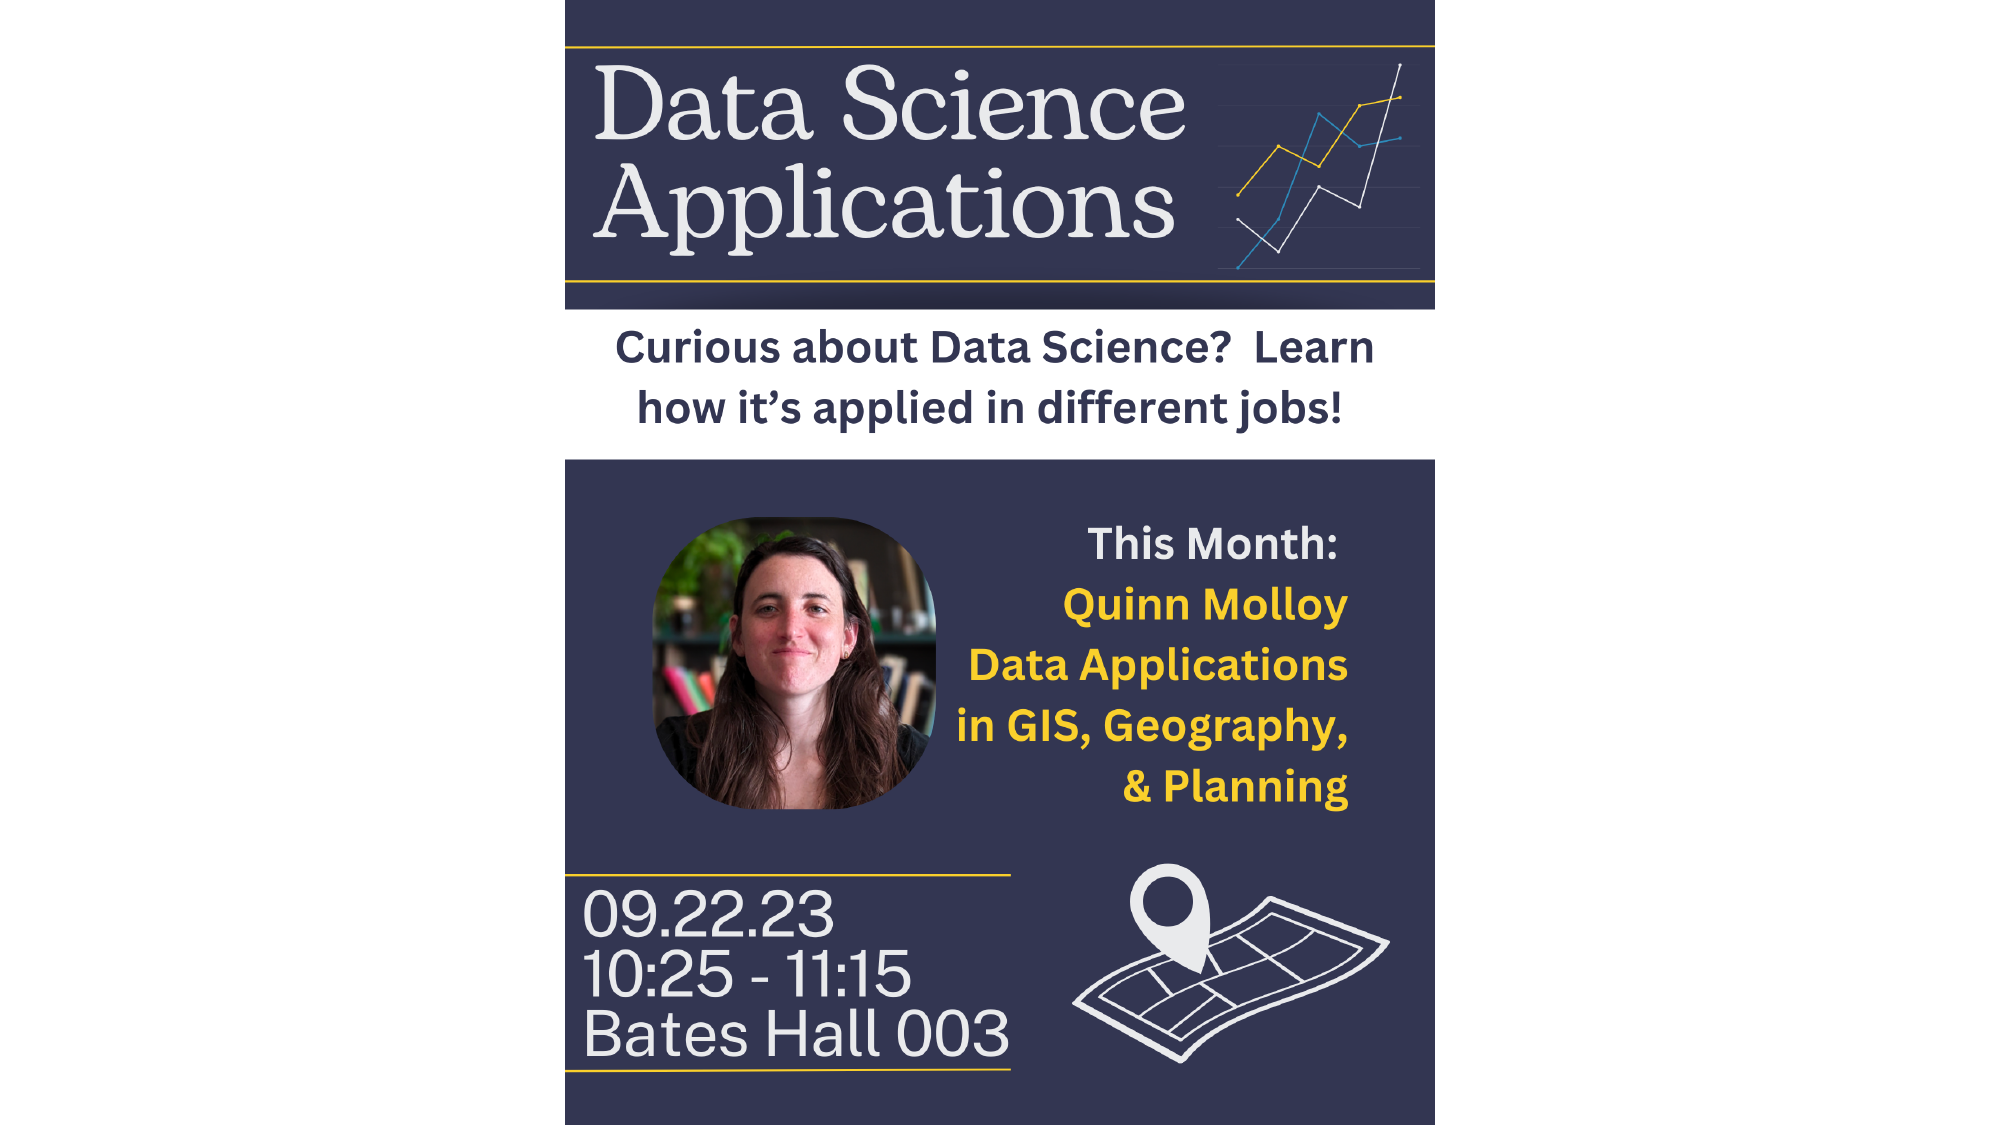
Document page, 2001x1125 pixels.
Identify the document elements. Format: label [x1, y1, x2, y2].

picture [565, 0, 1435, 1125]
